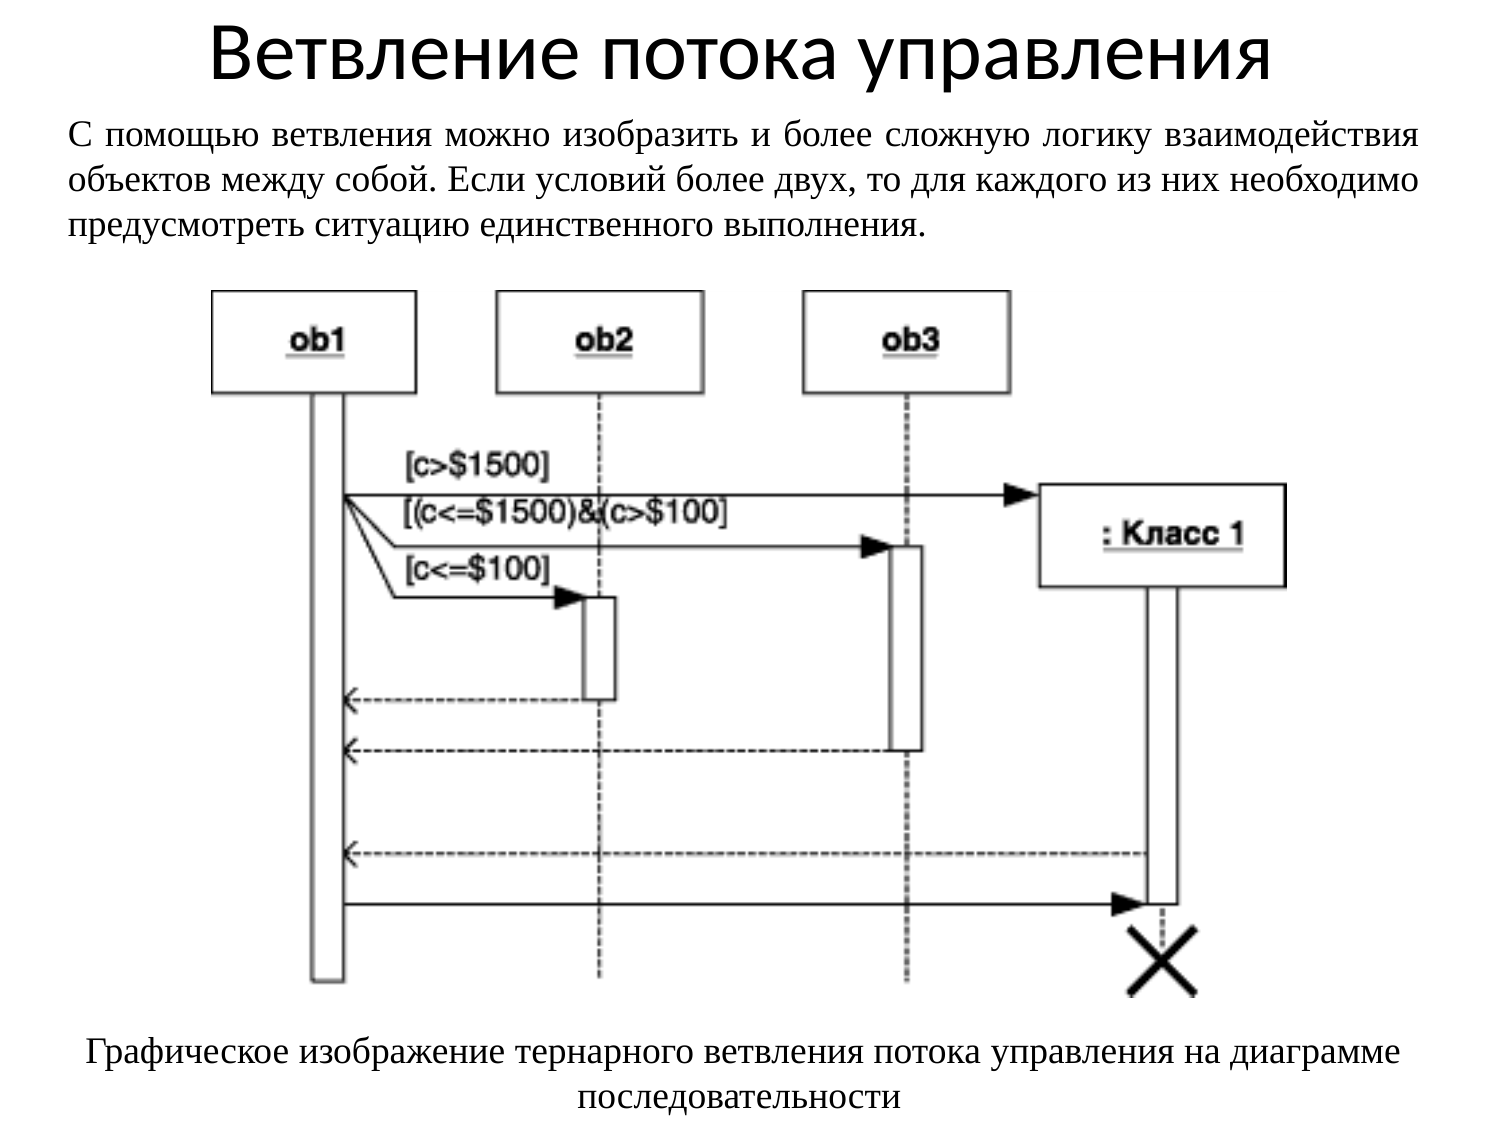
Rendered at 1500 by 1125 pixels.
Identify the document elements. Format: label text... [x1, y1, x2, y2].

picture [211, 290, 1287, 998]
title Ветвление потока управления [76, 5, 1427, 87]
text_box С помощью ветвления можно изобразить и более сложную логику взаимодействия объектов между собой. Если условий более двух, то для каждого из них необходимо предусмотреть ситуацию единственного выполнения. [53, 101, 1436, 252]
text_box Графическое изображение тернарного ветвления потока управления на диаграмме последовательности [35, 1018, 1453, 1124]
